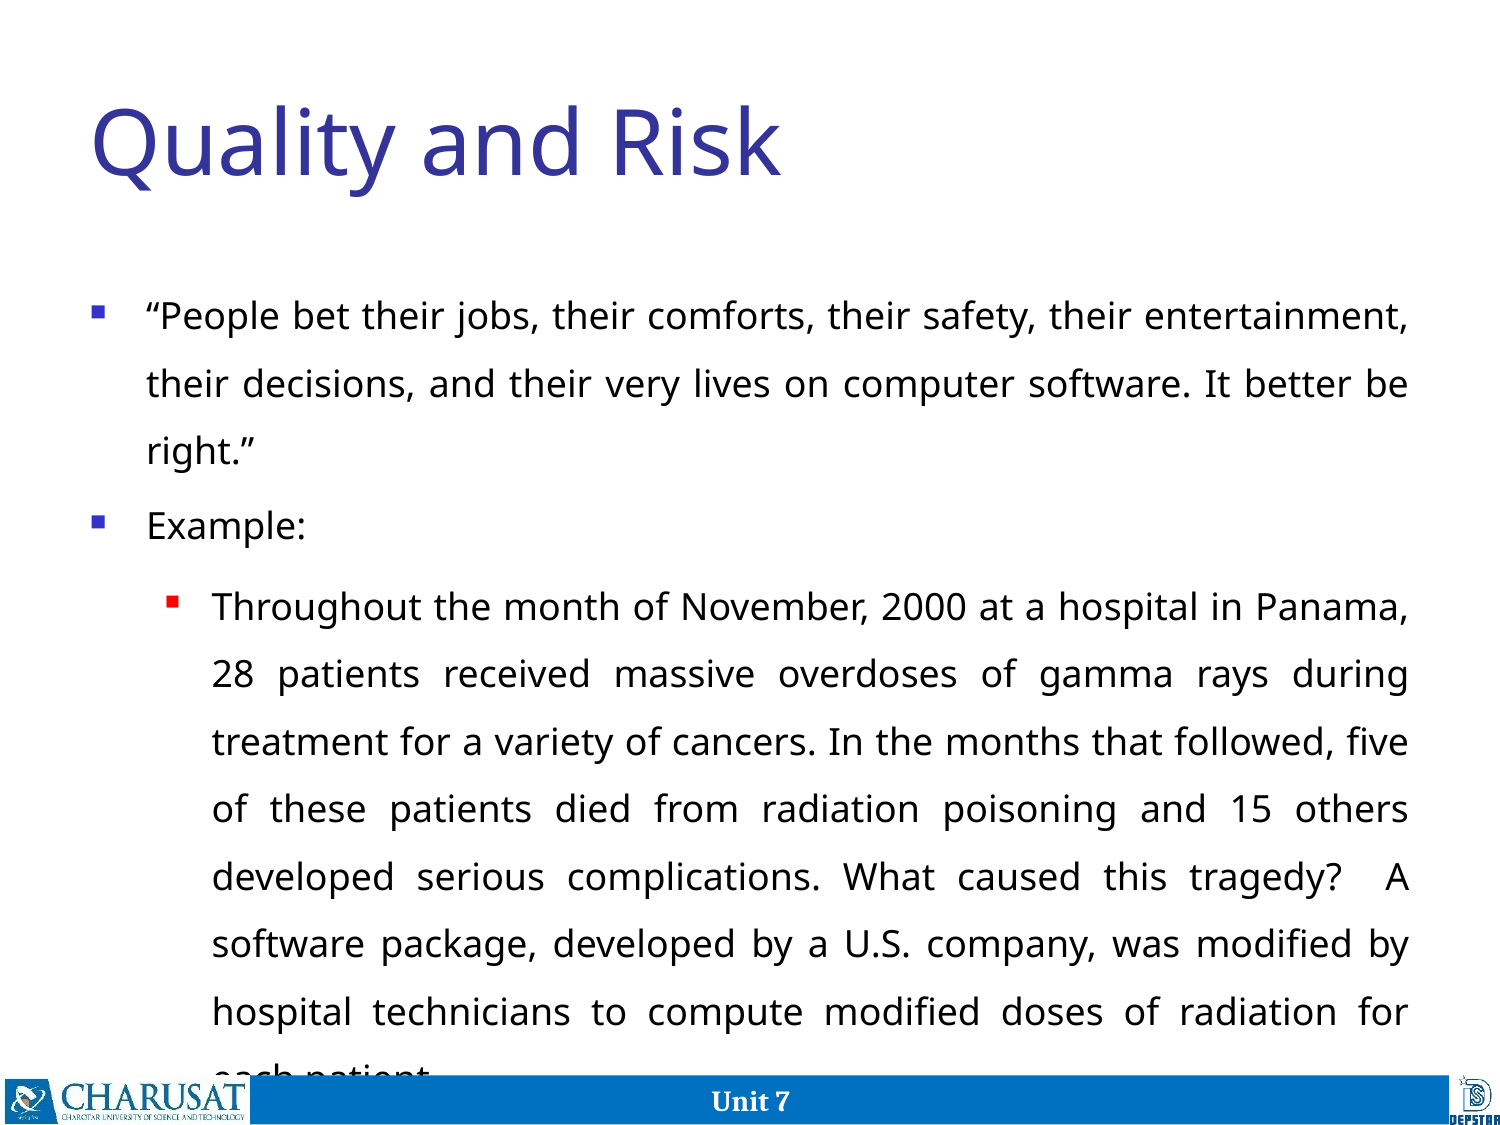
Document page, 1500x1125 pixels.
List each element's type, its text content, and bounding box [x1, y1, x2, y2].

list “People bet their jobs, their comforts, their safety, their entertainment, their decisions, and their very lives on computer software. It better be right.” Example: Throughout the month of November, 2000 at a hospital in Panama, 28 patients received massive overdoses of gamma rays during treatment for a variety of cancers. In the months that followed, five of these patients died from radiation poisoning and 15 others developed serious complications. What caused this tragedy? A software package, developed by a U.S. company, was modified by hospital technicians to compute modified doses of radiation for each patient. [75, 262, 1425, 1005]
title Quality and Risk [75, 45, 1425, 233]
picture [0, 1075, 250, 1125]
picture [1449, 1074, 1500, 1125]
text_box Unit 7 [251, 1075, 1447, 1125]
